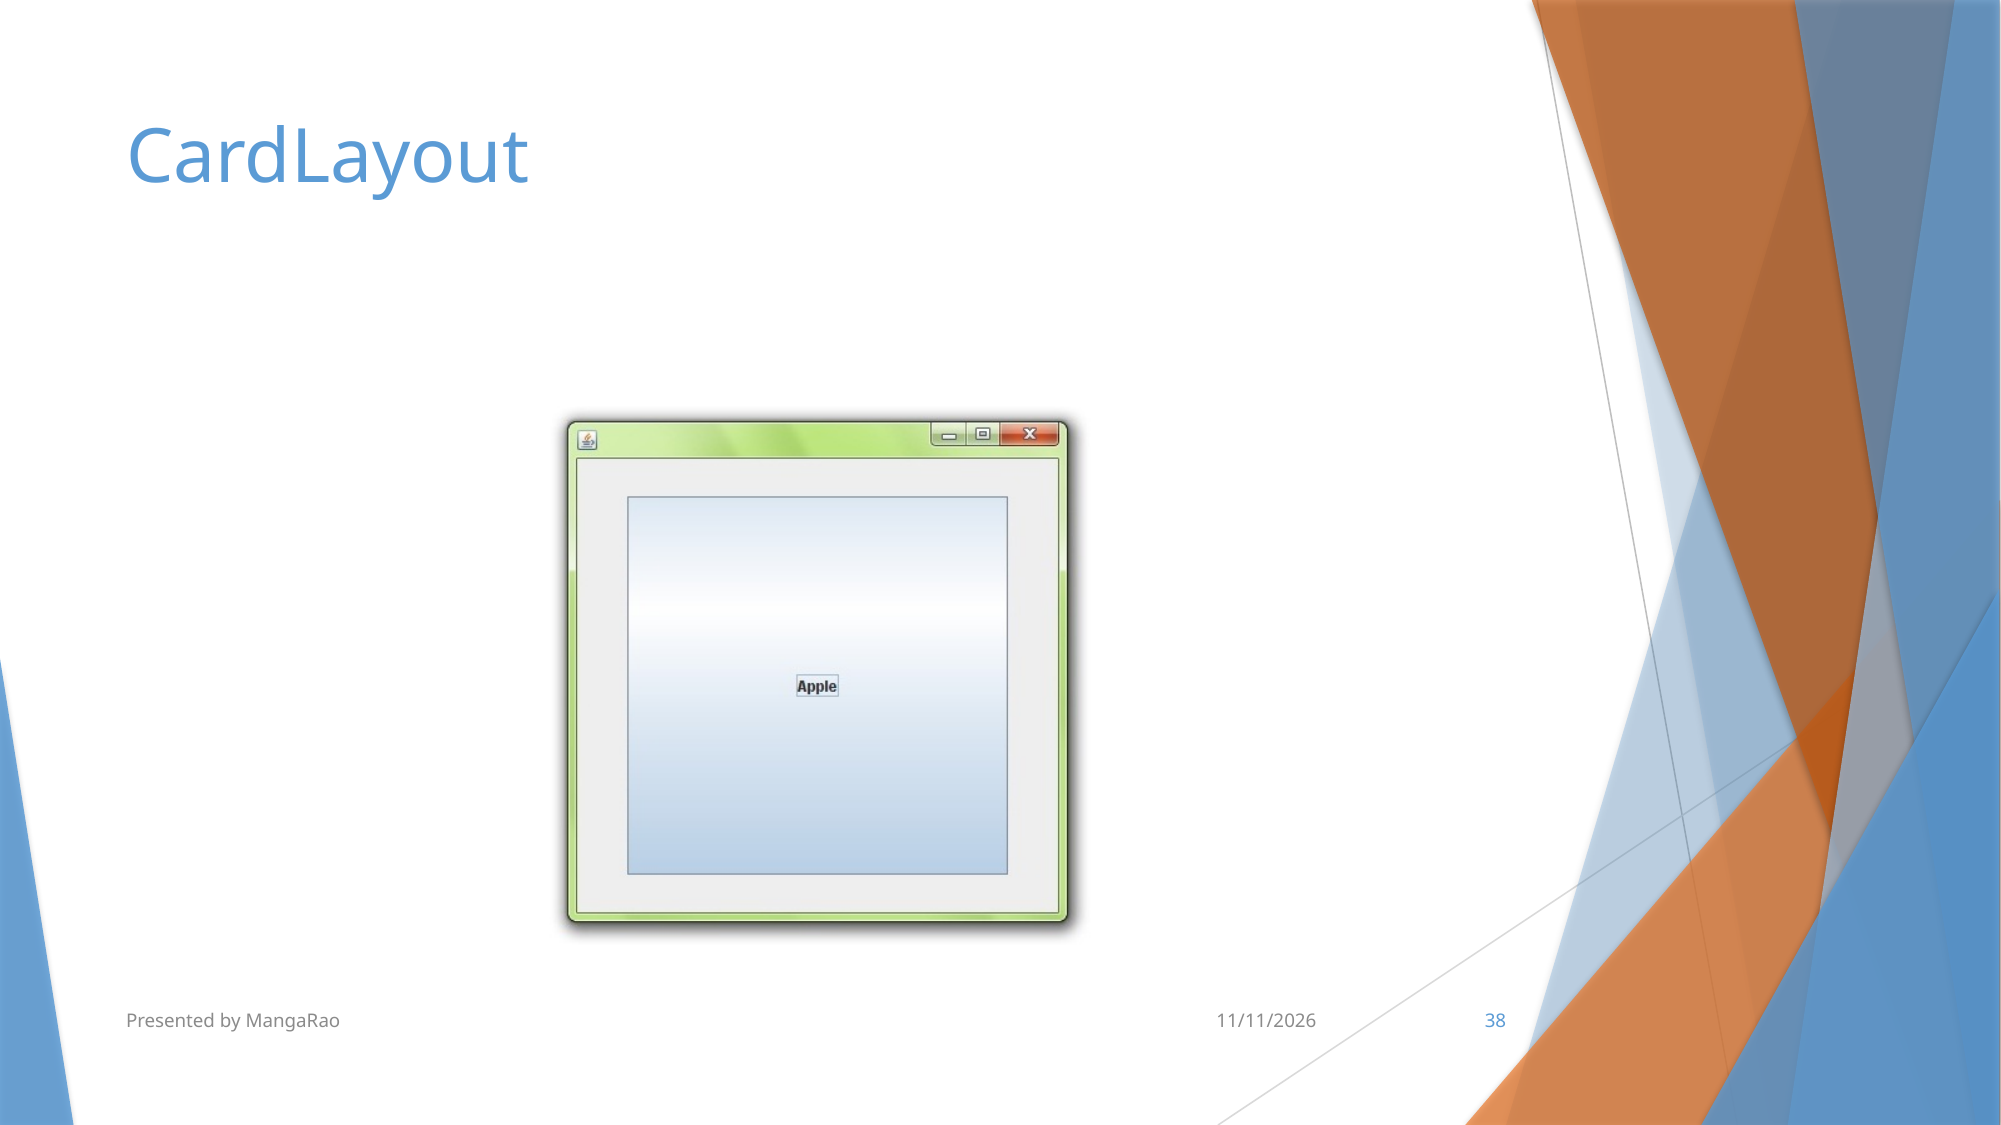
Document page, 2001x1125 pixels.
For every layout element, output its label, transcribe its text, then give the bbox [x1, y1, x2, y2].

footer Presented by MangaRao [111, 991, 1145, 1051]
title CardLayout [111, 99, 1522, 317]
slide_number 38 [1409, 991, 1522, 1051]
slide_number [1181, 991, 1332, 1051]
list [535, 400, 1097, 946]
